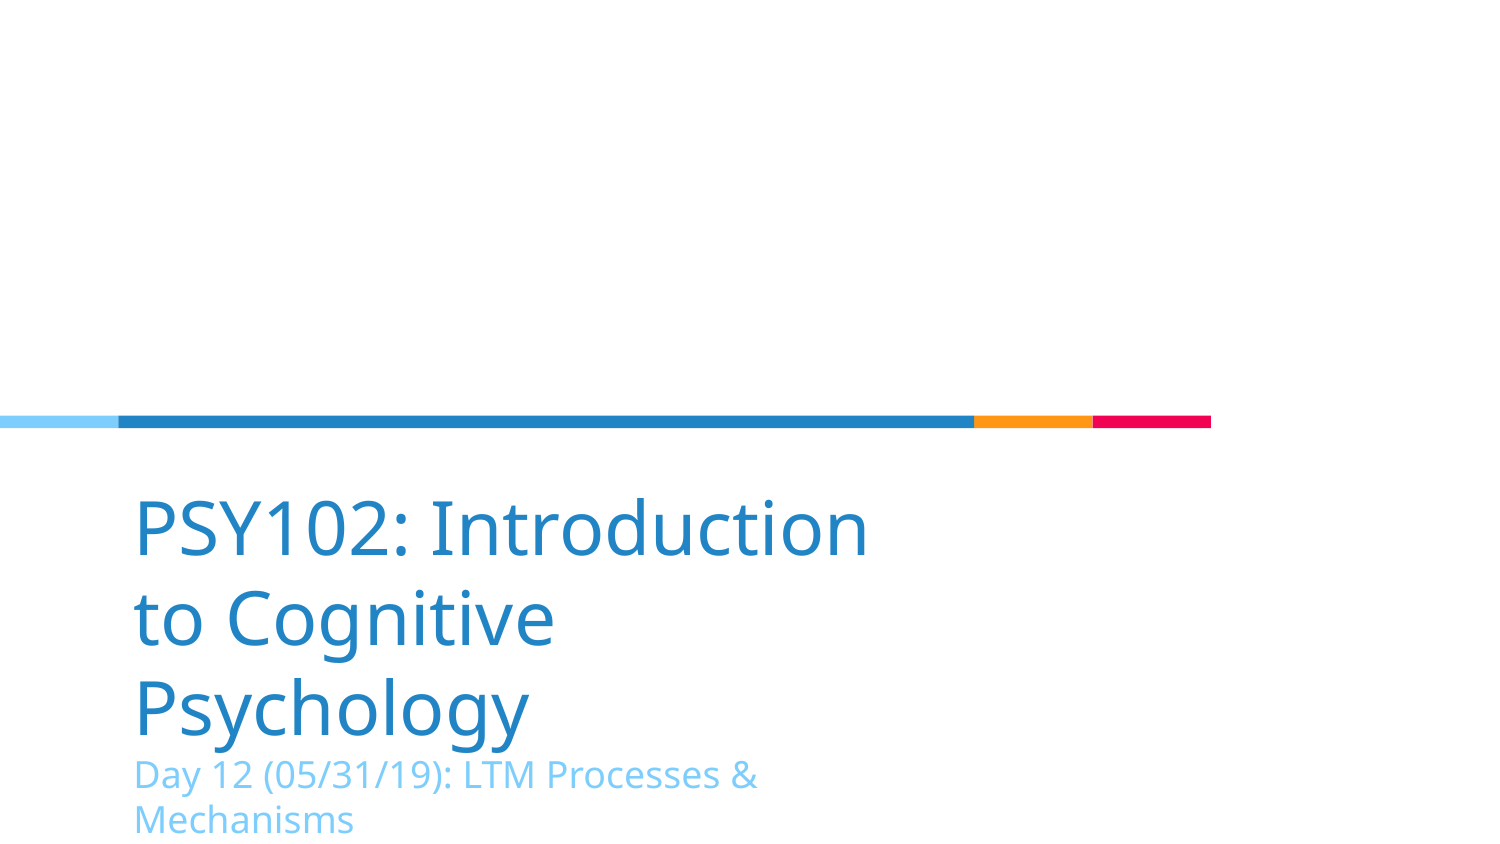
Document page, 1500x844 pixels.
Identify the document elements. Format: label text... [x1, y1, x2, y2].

title PSY102: Introduction to Cognitive Psychology Day 12 (05/31/19): LTM Processes & Mechanisms [118, 465, 975, 656]
